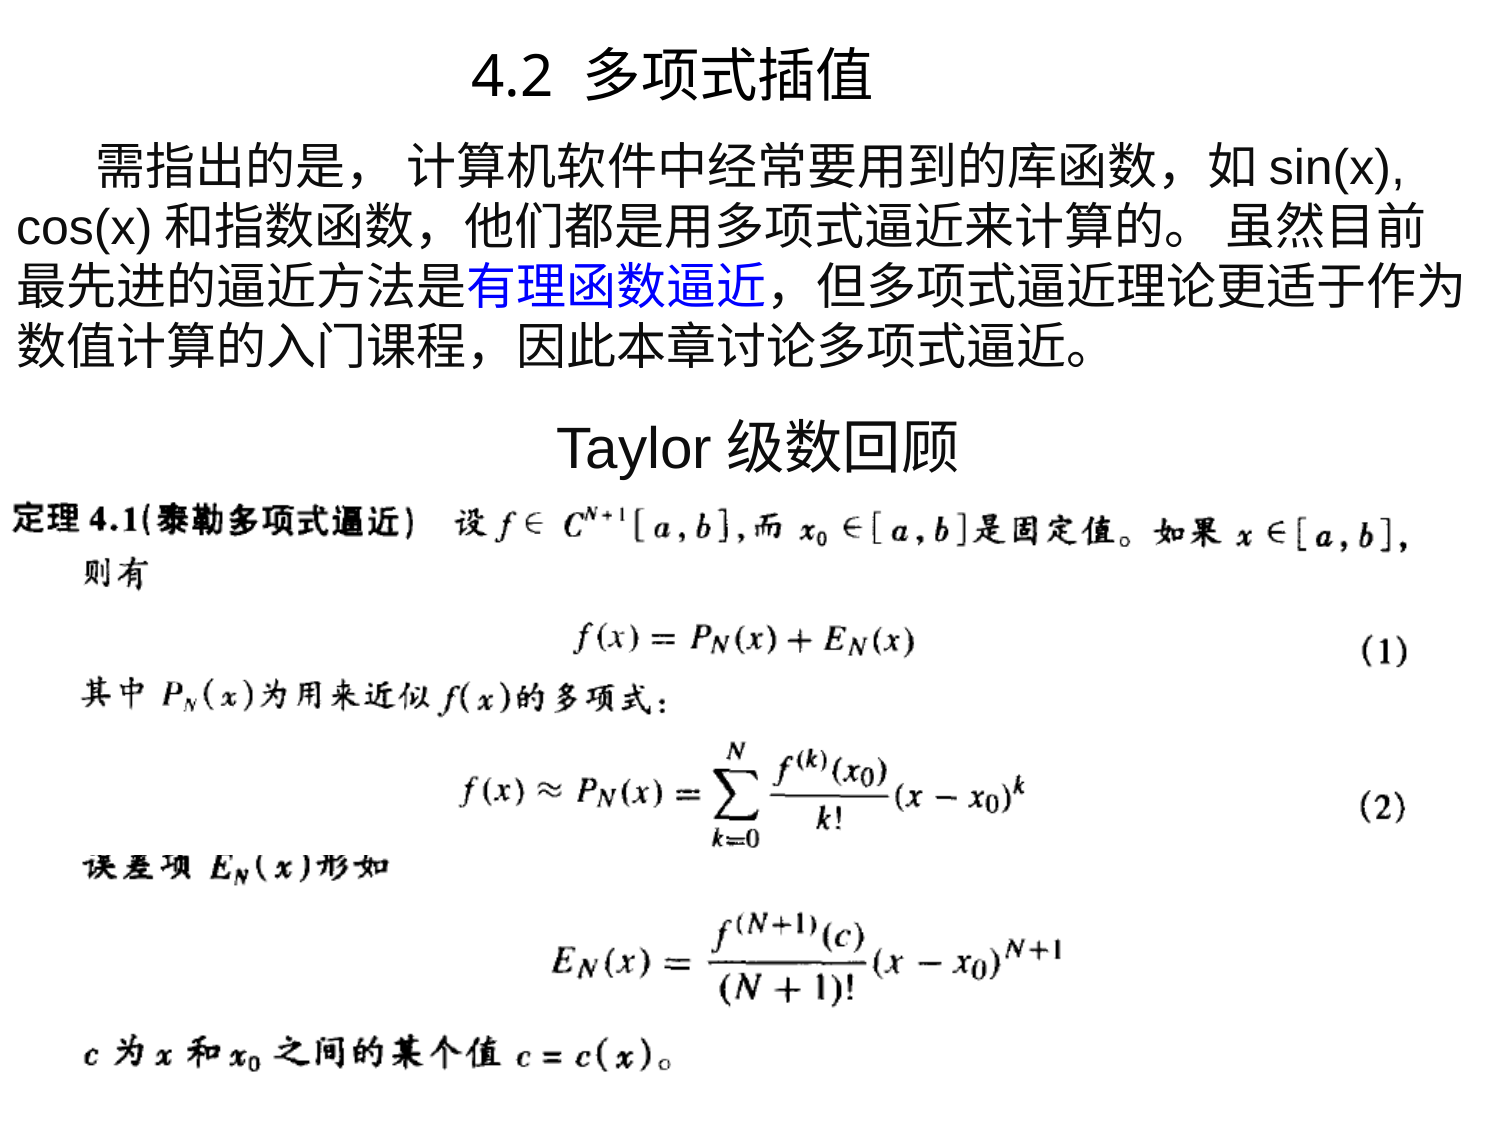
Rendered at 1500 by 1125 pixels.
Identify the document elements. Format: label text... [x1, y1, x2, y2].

text_box Taylor级数回顾 [541, 402, 1085, 488]
text_box 需指出的是， 计算机软件中经常要用到的库函数，如sin(x), cos(x)和指数函数，他们都是用多项式逼近来计算的。 虽然目前最先进的逼近方法是有理函数逼近，但多项式逼近理论更适于作为数值计算的入门课程，因此本章讨论多项式逼近。 [1, 126, 1490, 382]
picture [5, 491, 1428, 1089]
text_box 4.2 多项式插值 [456, 39, 1043, 126]
